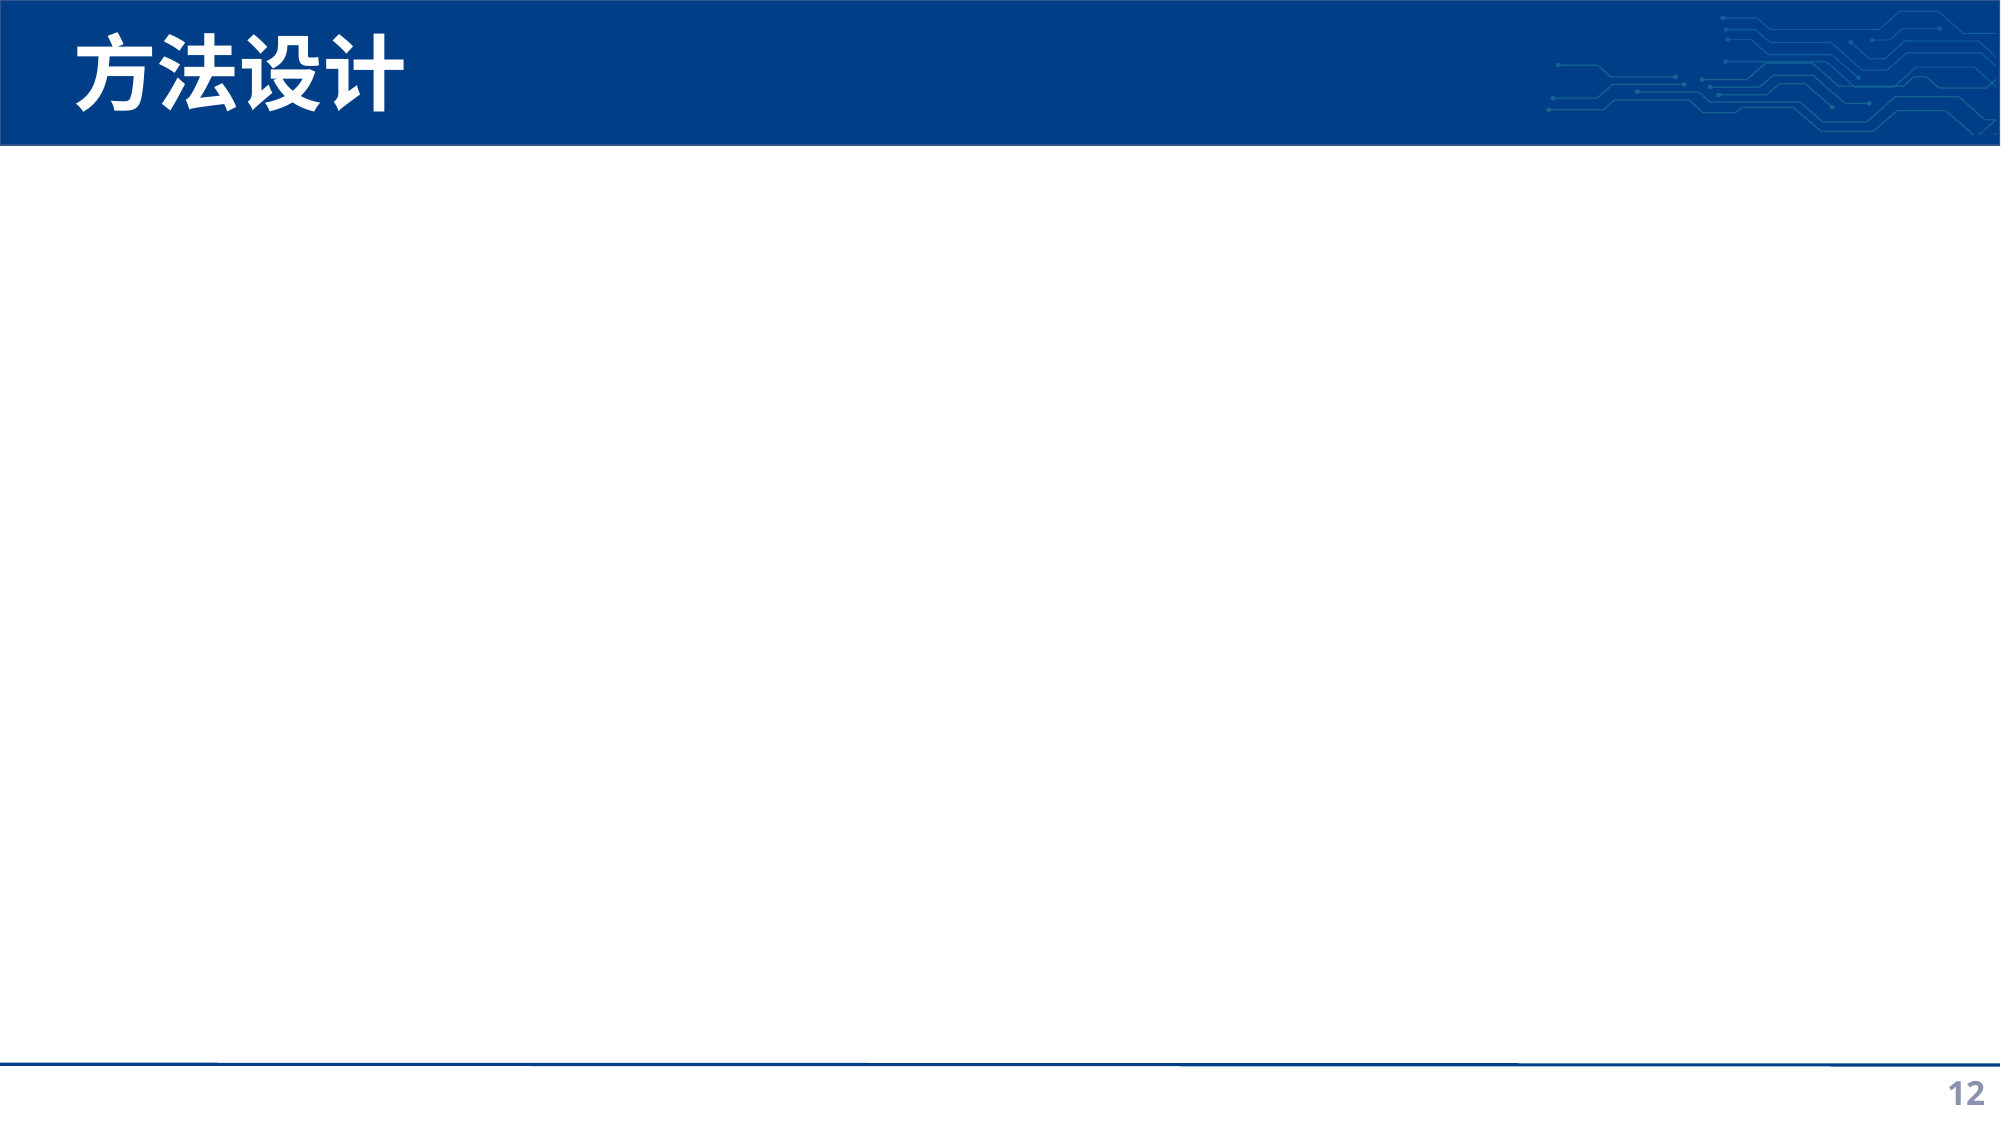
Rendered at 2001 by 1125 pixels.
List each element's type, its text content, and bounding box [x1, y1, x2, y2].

title 方法设计 [58, 3, 1938, 153]
slide_number 12 [1550, 1065, 2000, 1125]
